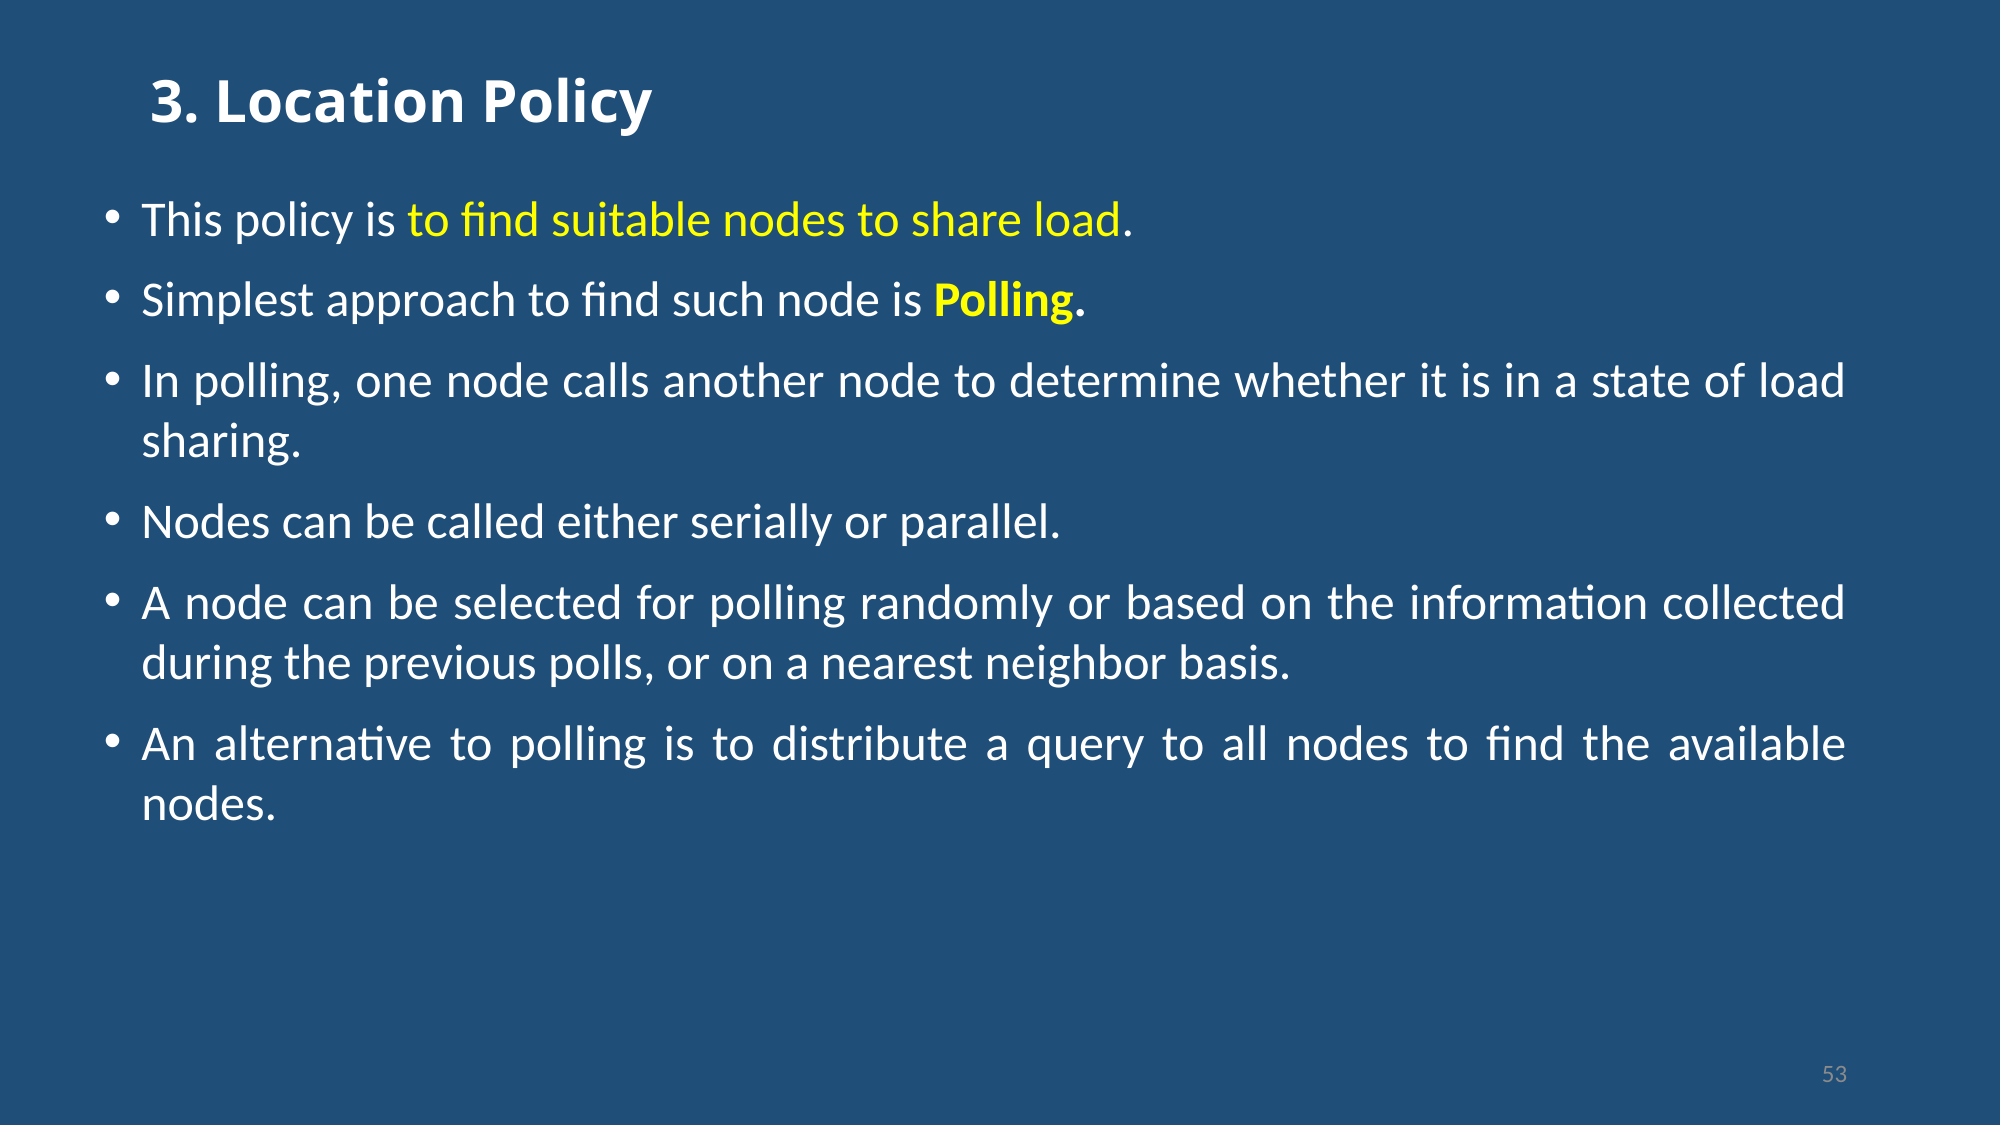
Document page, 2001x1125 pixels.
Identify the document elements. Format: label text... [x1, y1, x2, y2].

slide_number 53 [1412, 1042, 1863, 1103]
title 3. Location Policy [134, 77, 1860, 178]
list This policy is to find suitable nodes to share load. Simplest approach to find such node is Polling. In polling, one node calls another node to determine whether it is in a state of load sharing. Nodes can be called either serially or parallel. A node can be selected for polling randomly or based on the information collected during the previous polls, or on a nearest neighbor basis. An alternative to polling is to distribute a query to all nodes to find the available nodes. [88, 178, 1863, 1002]
